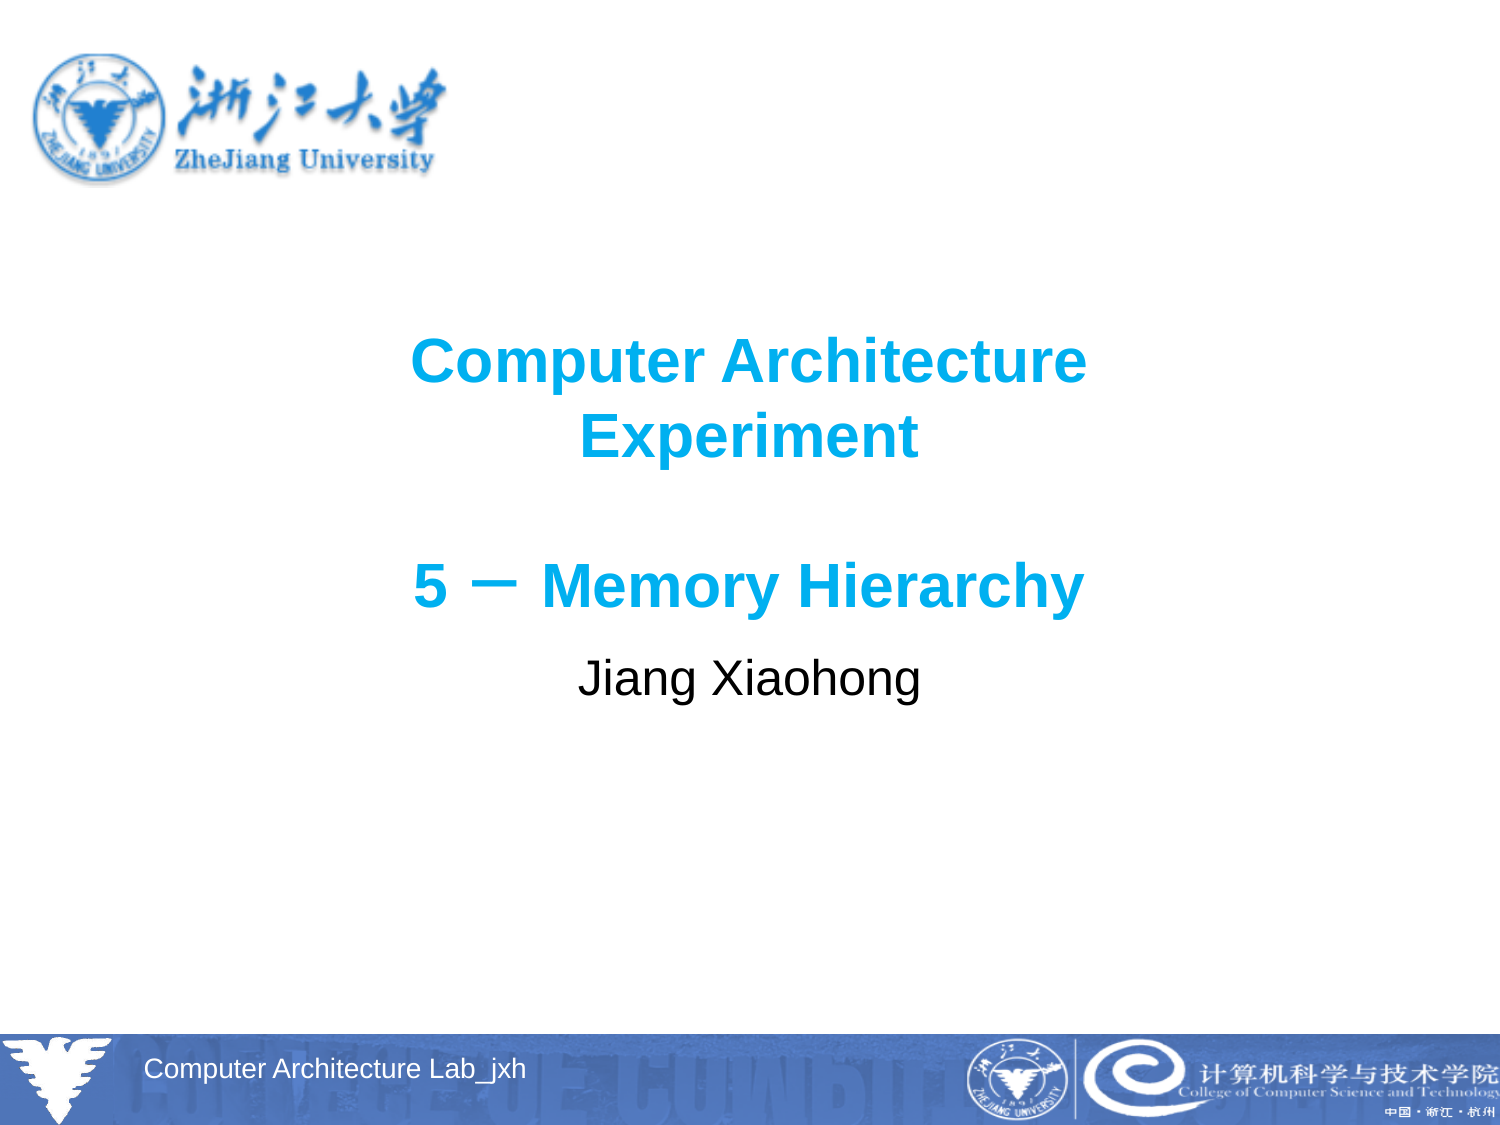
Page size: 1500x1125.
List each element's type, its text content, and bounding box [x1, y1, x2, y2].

picture [0, 1034, 1500, 1125]
subtitle Jiang Xiaohong [224, 637, 1276, 926]
title Computer Architecture Experiment 5－Memory Hierarchy [112, 349, 1388, 591]
picture [23, 46, 453, 188]
